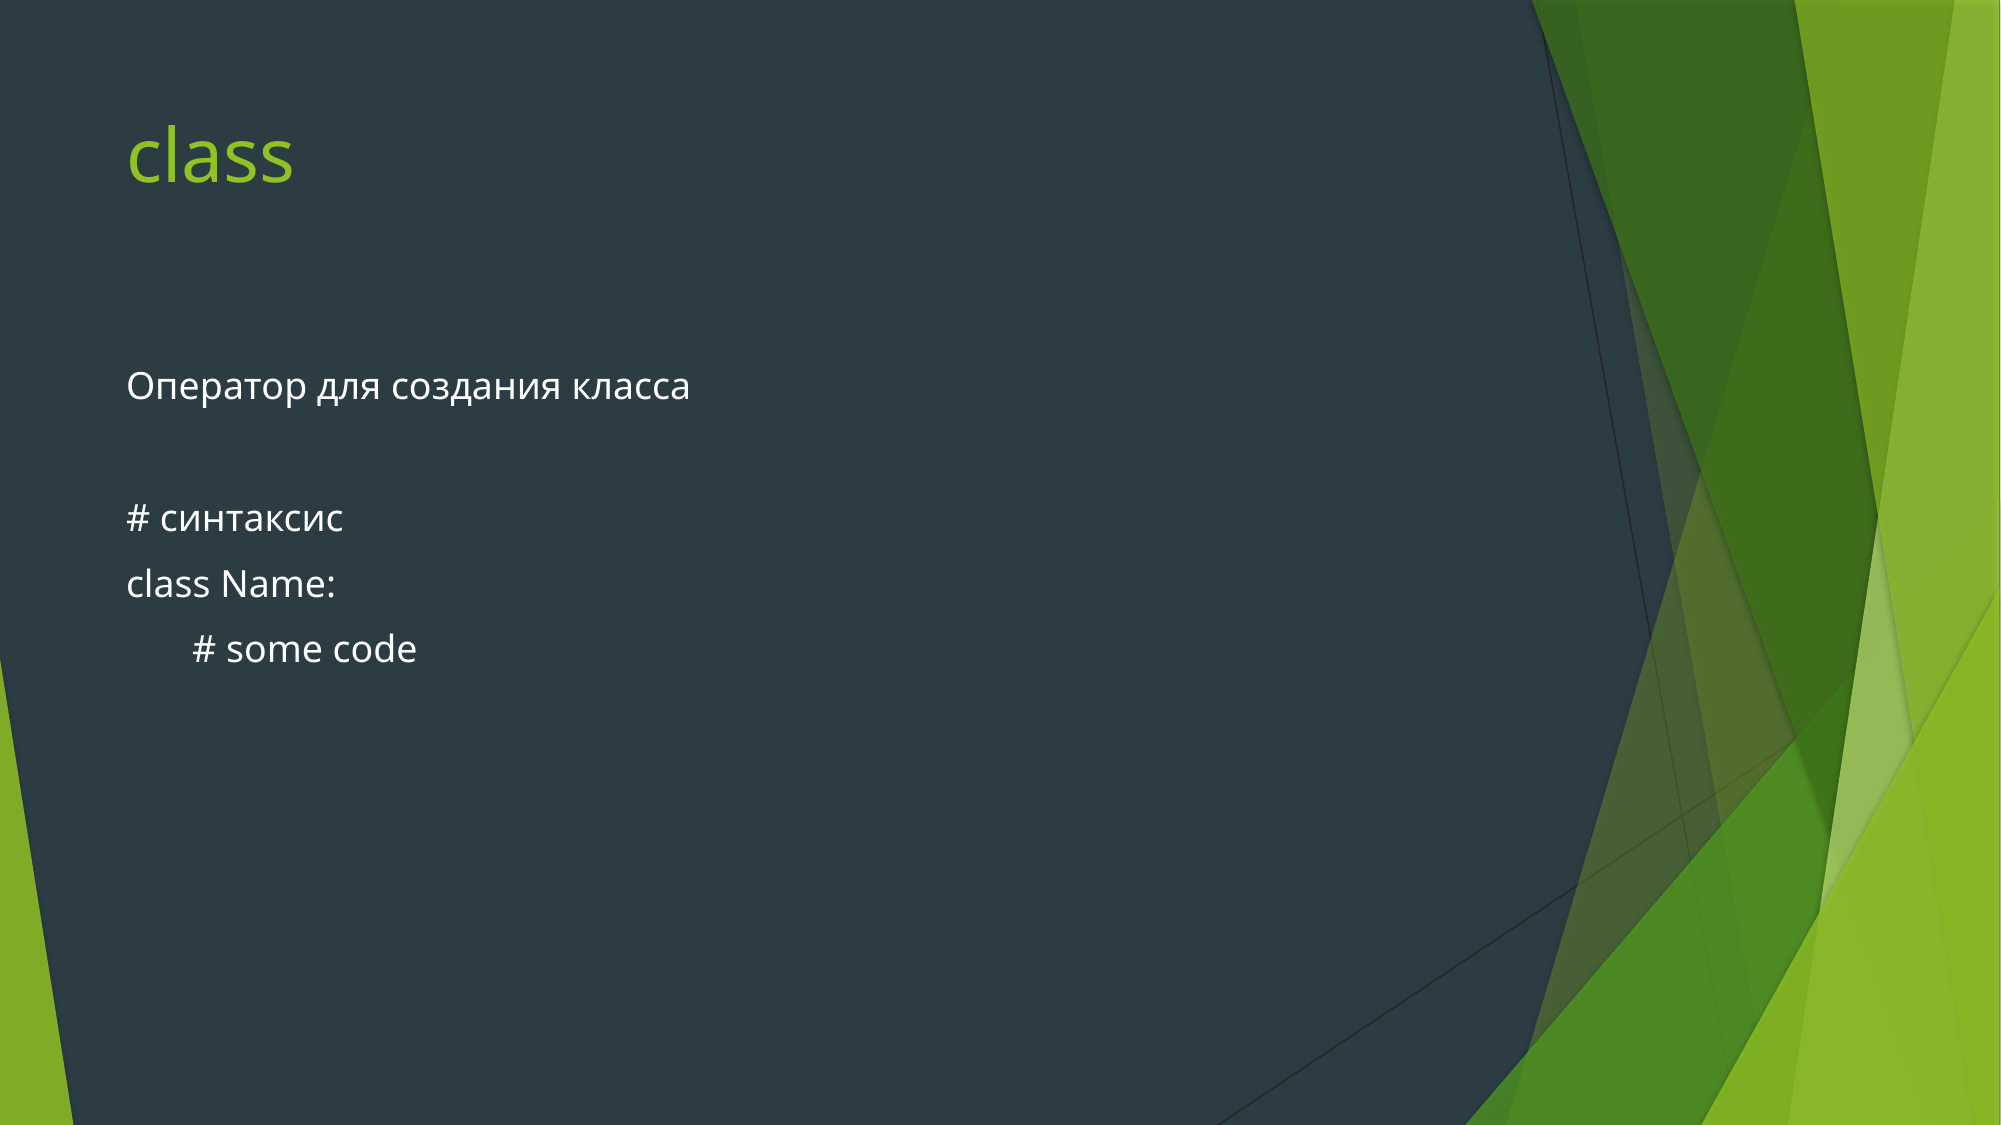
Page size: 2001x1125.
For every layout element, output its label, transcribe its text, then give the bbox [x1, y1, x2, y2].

title class [111, 99, 1522, 317]
list Оператор для создания класса # синтаксис class Name: # some code [111, 354, 1522, 992]
